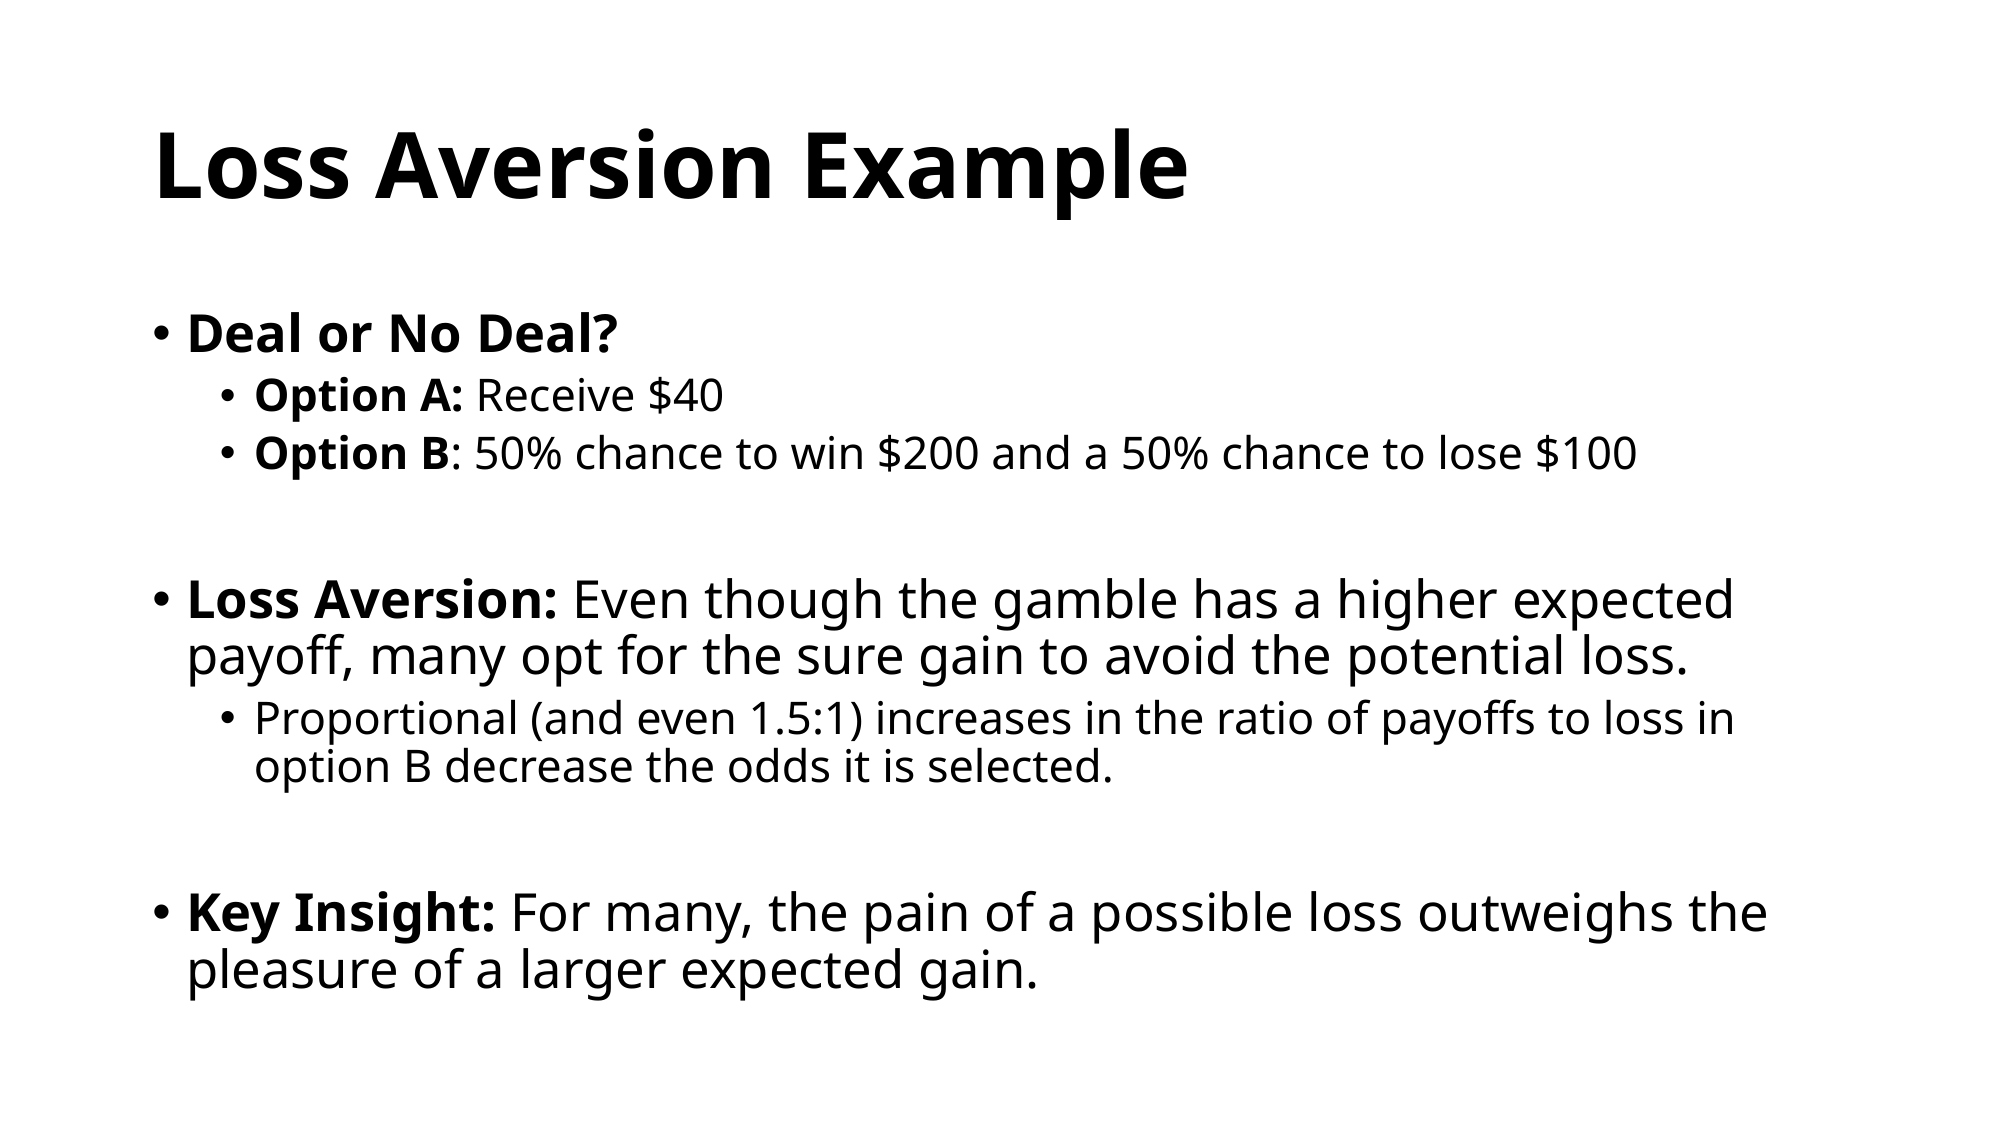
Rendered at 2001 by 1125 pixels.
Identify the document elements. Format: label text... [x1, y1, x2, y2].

list Deal or No Deal? Option A: Receive $40 Option B: 50% chance to win $200 and a 50% chance to lose $100 Loss Aversion: Even though the gamble has a higher expected payoff, many opt for the sure gain to avoid the potential loss. Proportional (and even 1.5:1) increases in the ratio of payoffs to loss in option B decrease the odds it is selected. Key Insight: For many, the pain of a possible loss outweighs the pleasure of a larger expected gain. [137, 299, 1863, 1014]
title Loss Aversion Example [137, 59, 1863, 278]
